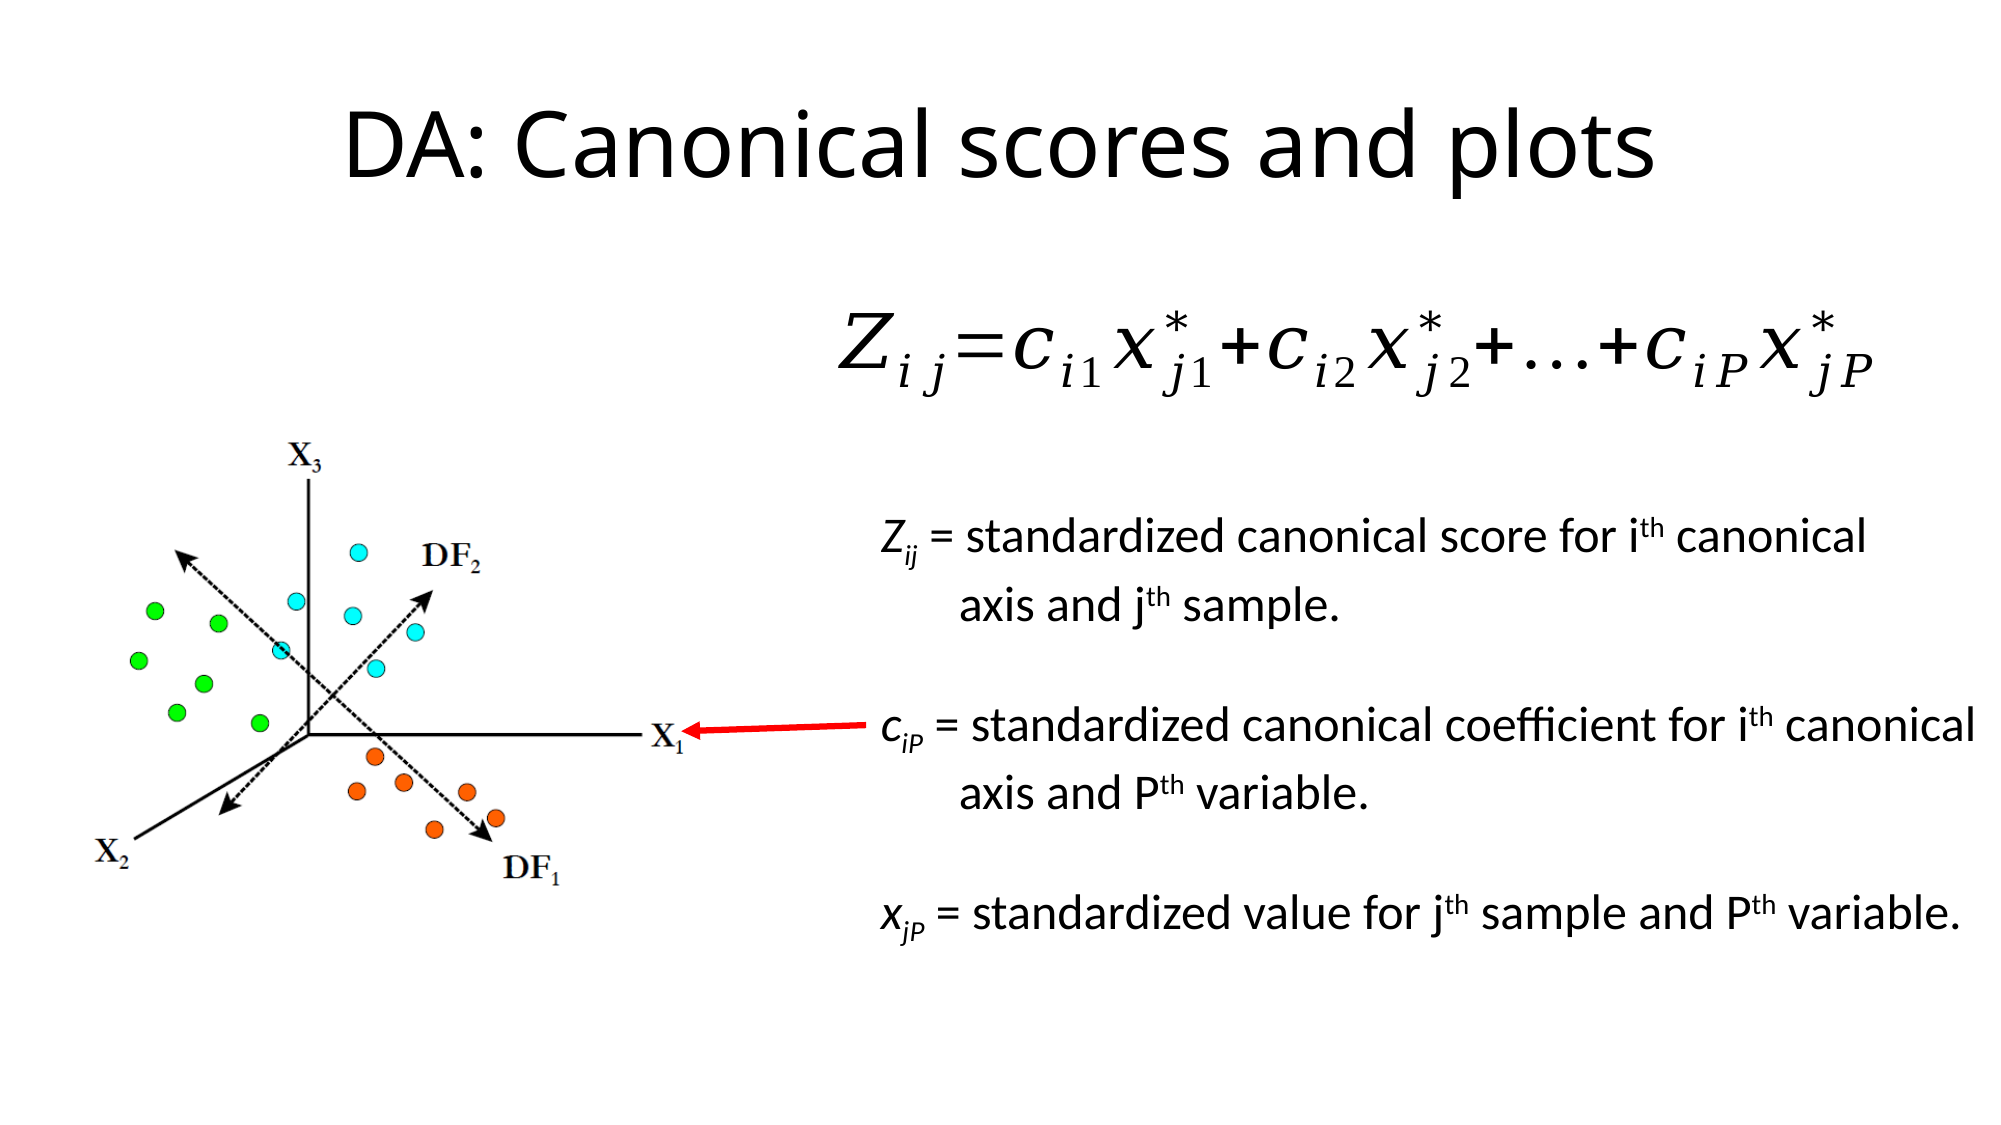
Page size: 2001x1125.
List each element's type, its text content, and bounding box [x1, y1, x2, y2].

text_box Zij = standardized canonical score for ith canonical axis and jth sample. ciP = standardized canonical coefficient for ith canonical axis and Pth variable. xjP = standardized value for jth sample and Pth variable. [866, 495, 2000, 955]
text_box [681, 714, 855, 732]
title DA: Canonical scores and plots [137, 39, 1863, 257]
picture [78, 372, 708, 899]
